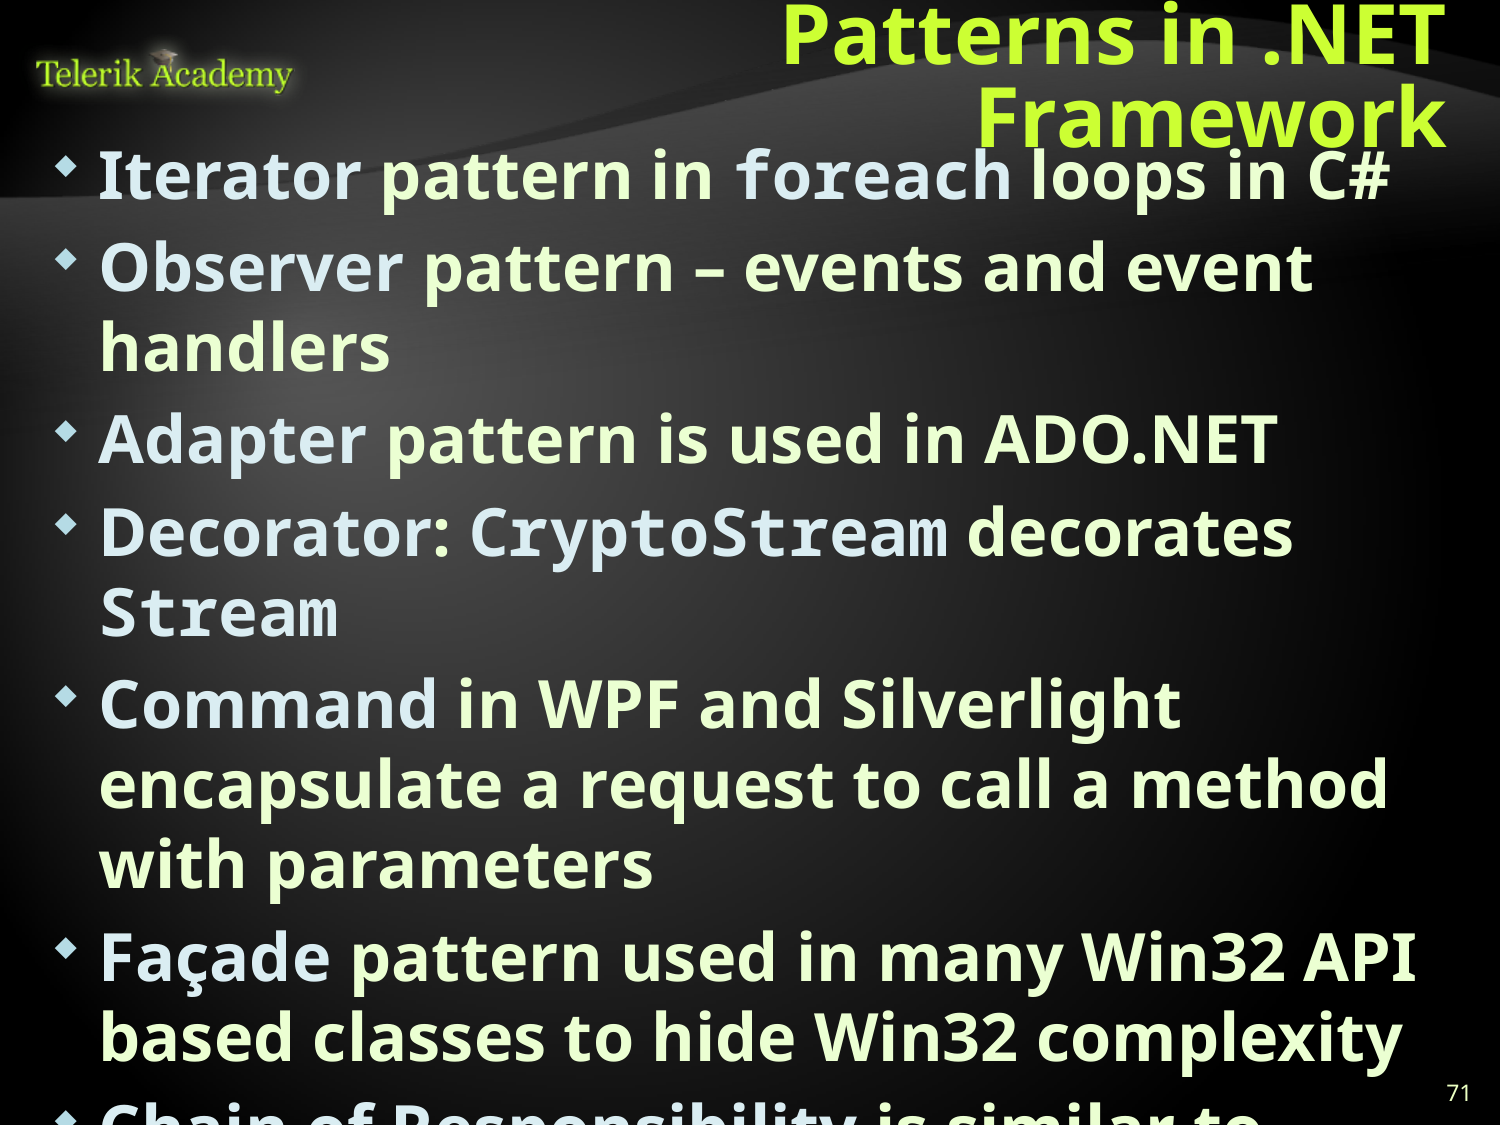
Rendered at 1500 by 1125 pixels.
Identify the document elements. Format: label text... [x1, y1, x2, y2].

picture [0, 0, 1500, 1125]
title Patterns in .NET Framework [300, 12, 1463, 125]
slide_number 71 [1412, 1074, 1488, 1113]
list Iterator pattern in foreach loops in C# Observer pattern – events and event handlers Adapter pattern is used in ADO.NET Decorator: CryptoStream decorates Stream Command in WPF and Silverlight encapsulate a request to call a method with parameters Façade pattern used in many Win32 API based classes to hide Win32 complexity Chain of Responsibility is similar to exceptions String.Empty is a Null Object [37, 125, 1463, 1100]
